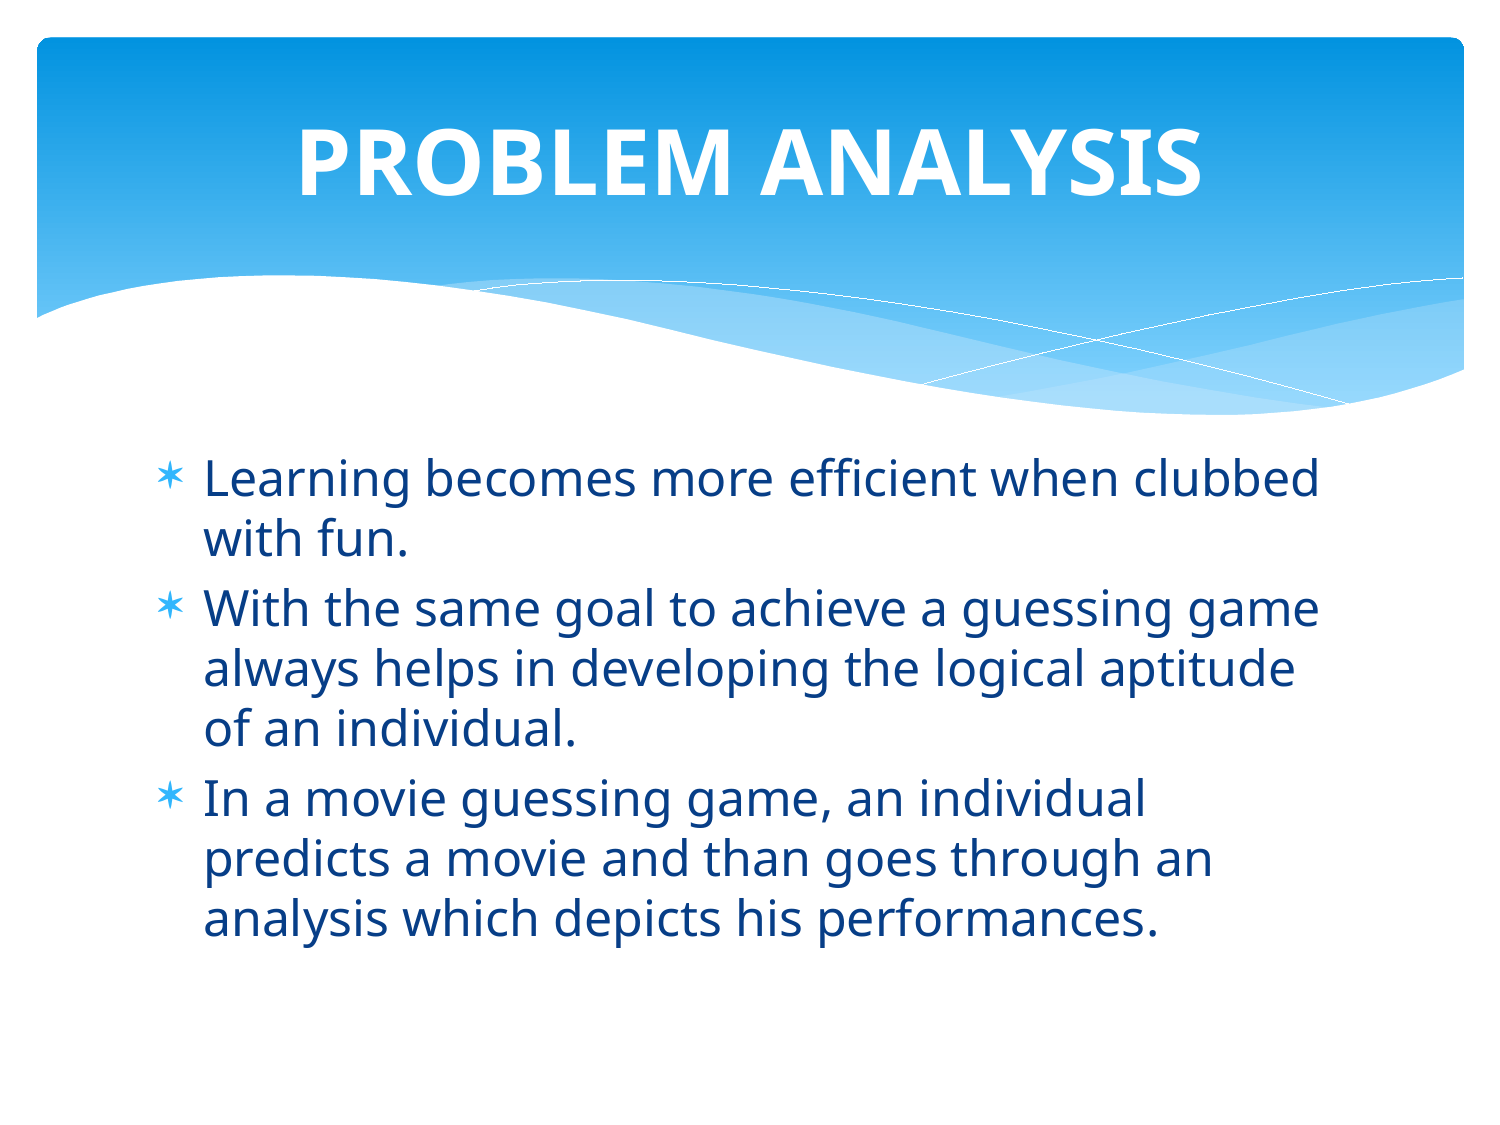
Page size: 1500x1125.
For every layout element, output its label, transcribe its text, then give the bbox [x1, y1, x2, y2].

title PROBLEM ANALYSIS [75, 55, 1425, 261]
list Learning becomes more efficient when clubbed with fun. With the same goal to achieve a guessing game always helps in developing the logical aptitude of an individual. In a movie guessing game, an individual predicts a movie and than goes through an analysis which depicts his performances. [143, 438, 1359, 1005]
